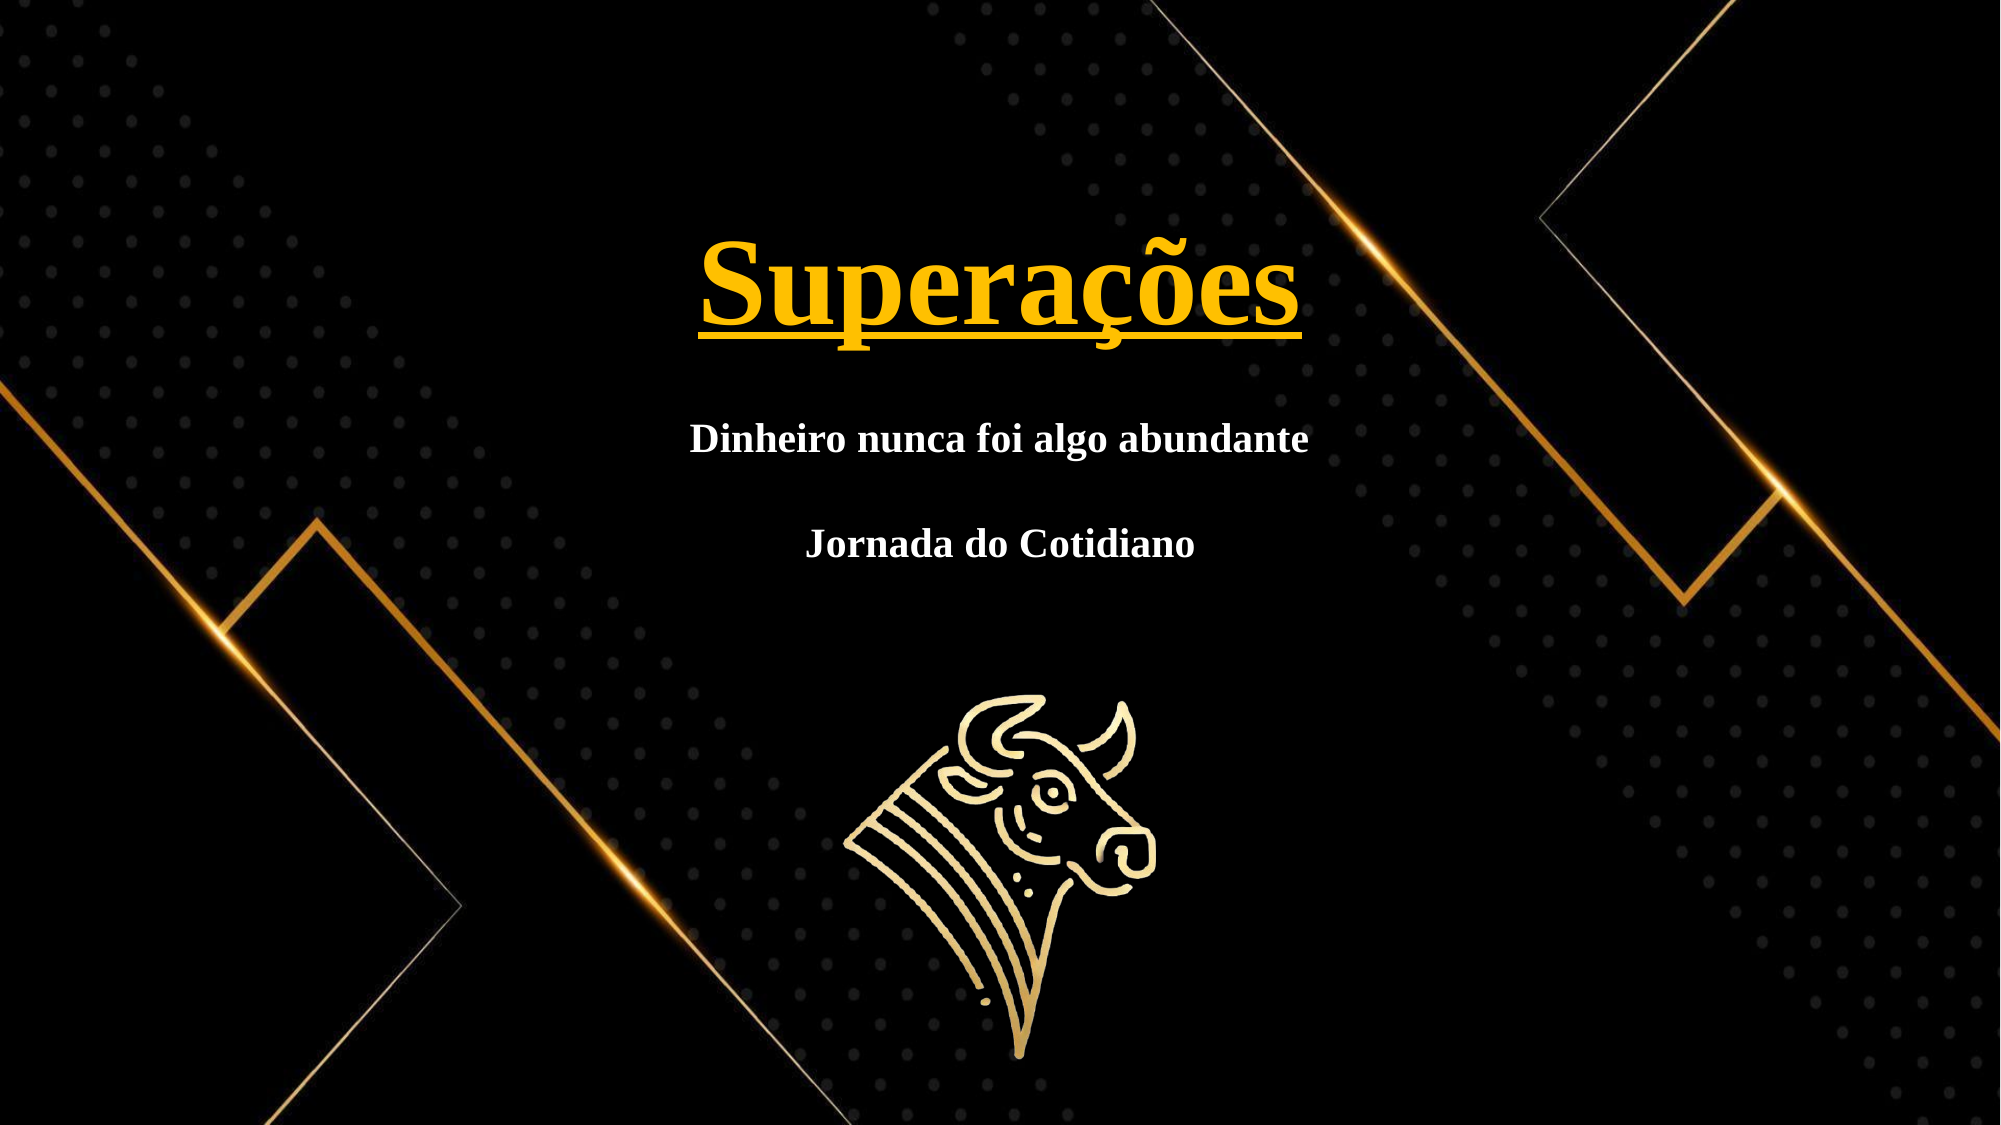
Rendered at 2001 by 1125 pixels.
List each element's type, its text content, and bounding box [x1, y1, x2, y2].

text_box Dinheiro nunca foi algo abundante [644, 403, 1355, 469]
text_box Jornada do Cotidiano [645, 508, 1356, 573]
subtitle Superações [645, 209, 1355, 365]
picture [0, 0, 2001, 1125]
